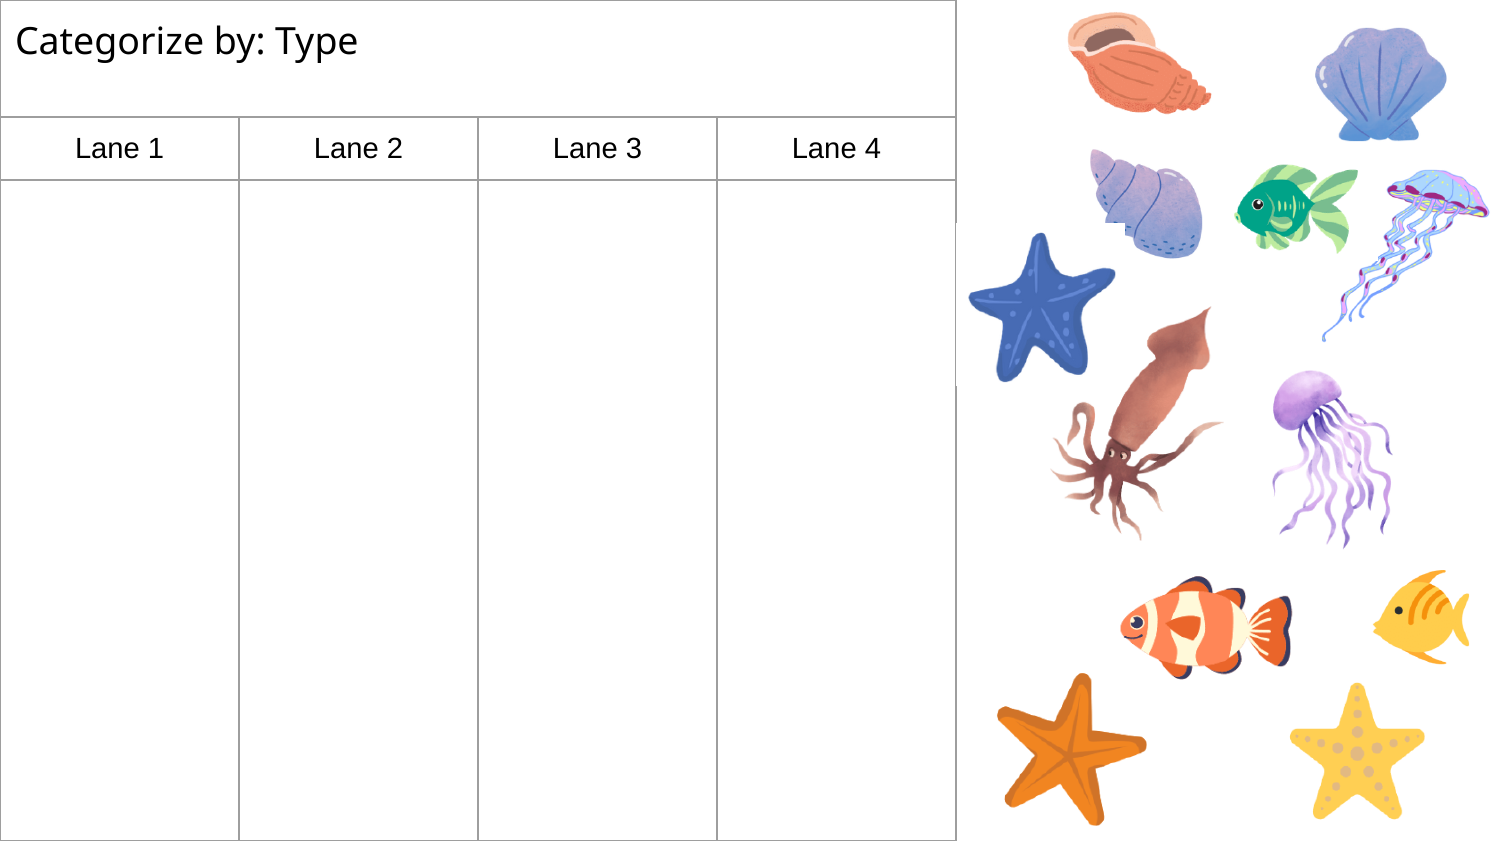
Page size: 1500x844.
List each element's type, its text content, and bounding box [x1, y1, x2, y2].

table_cell [240, 181, 477, 840]
table_cell [1, 181, 238, 840]
table_cell Lane 1 [1, 118, 238, 179]
table_cell [479, 181, 716, 840]
picture [955, 138, 1500, 541]
picture [1297, 18, 1460, 152]
table_cell Lane 4 [718, 118, 955, 179]
table_cell Lane 2 [240, 118, 477, 179]
picture [1255, 359, 1410, 554]
table_header Categorize by: Type [1, 1, 955, 116]
table_cell [718, 181, 955, 840]
picture [1353, 569, 1491, 670]
table_cell Lane 3 [479, 118, 716, 179]
picture [1047, 5, 1217, 126]
picture [982, 564, 1432, 832]
